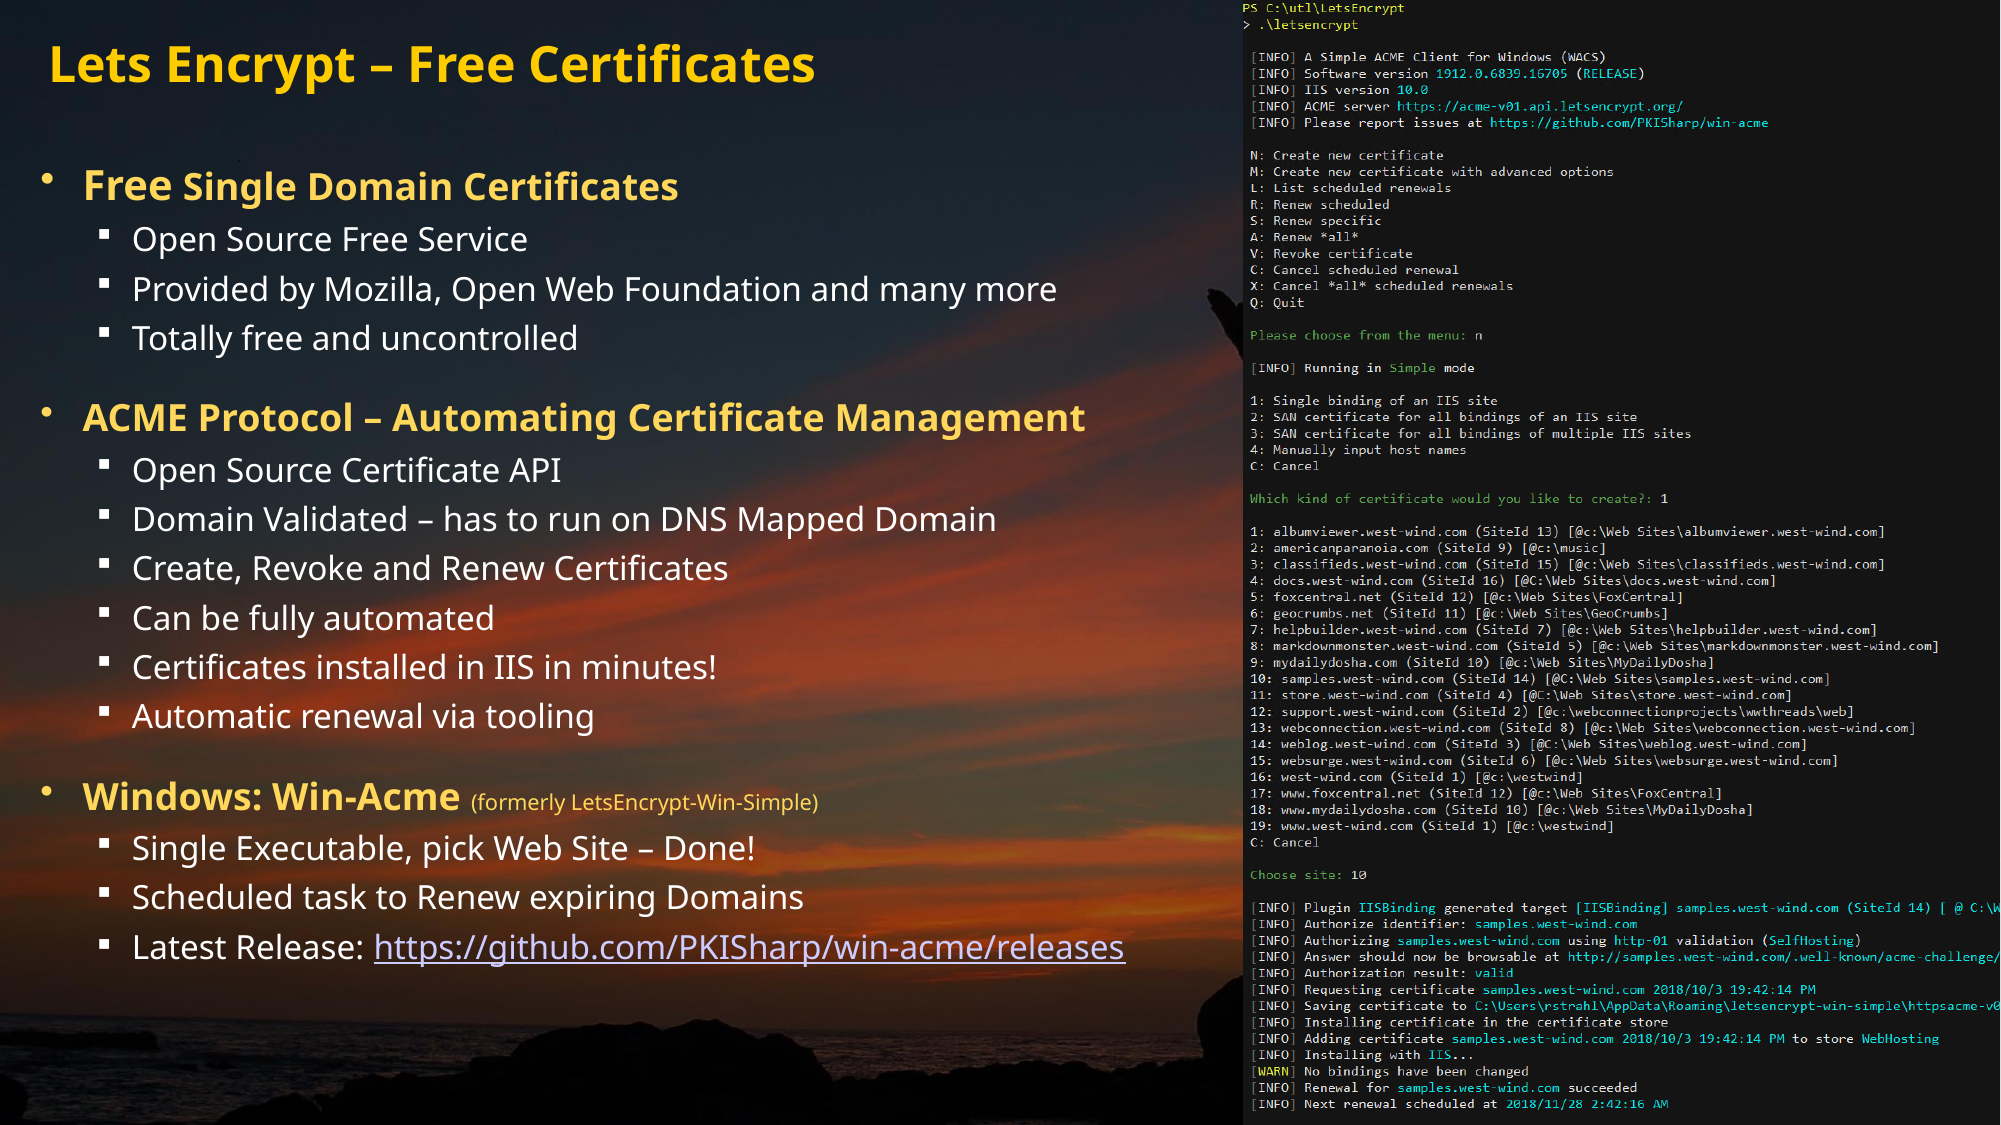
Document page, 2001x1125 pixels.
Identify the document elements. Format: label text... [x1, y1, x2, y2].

title Lets Encrypt – Free Certificates [33, 24, 1237, 100]
picture [0, 0, 2001, 1125]
list Free Single Domain Certificates Open Source Free Service Provided by Mozilla, Open Web Foundation and many more Totally free and uncontrolled ACME Protocol – Automating Certificate Management Open Source Certificate API Domain Validated – has to run on DNS Mapped Domain Create, Revoke and Renew Certificates Can be fully automated Certificates installed in IIS in minutes! Automatic renewal via tooling Windows: Win-Acme (formerly LetsEncrypt-Win-Simple) Single Executable, pick Web Site – Done! Scheduled task to Renew expiring Domains Latest Release: https://github.com/PKISharp/win-acme/releases [10, 143, 1237, 982]
